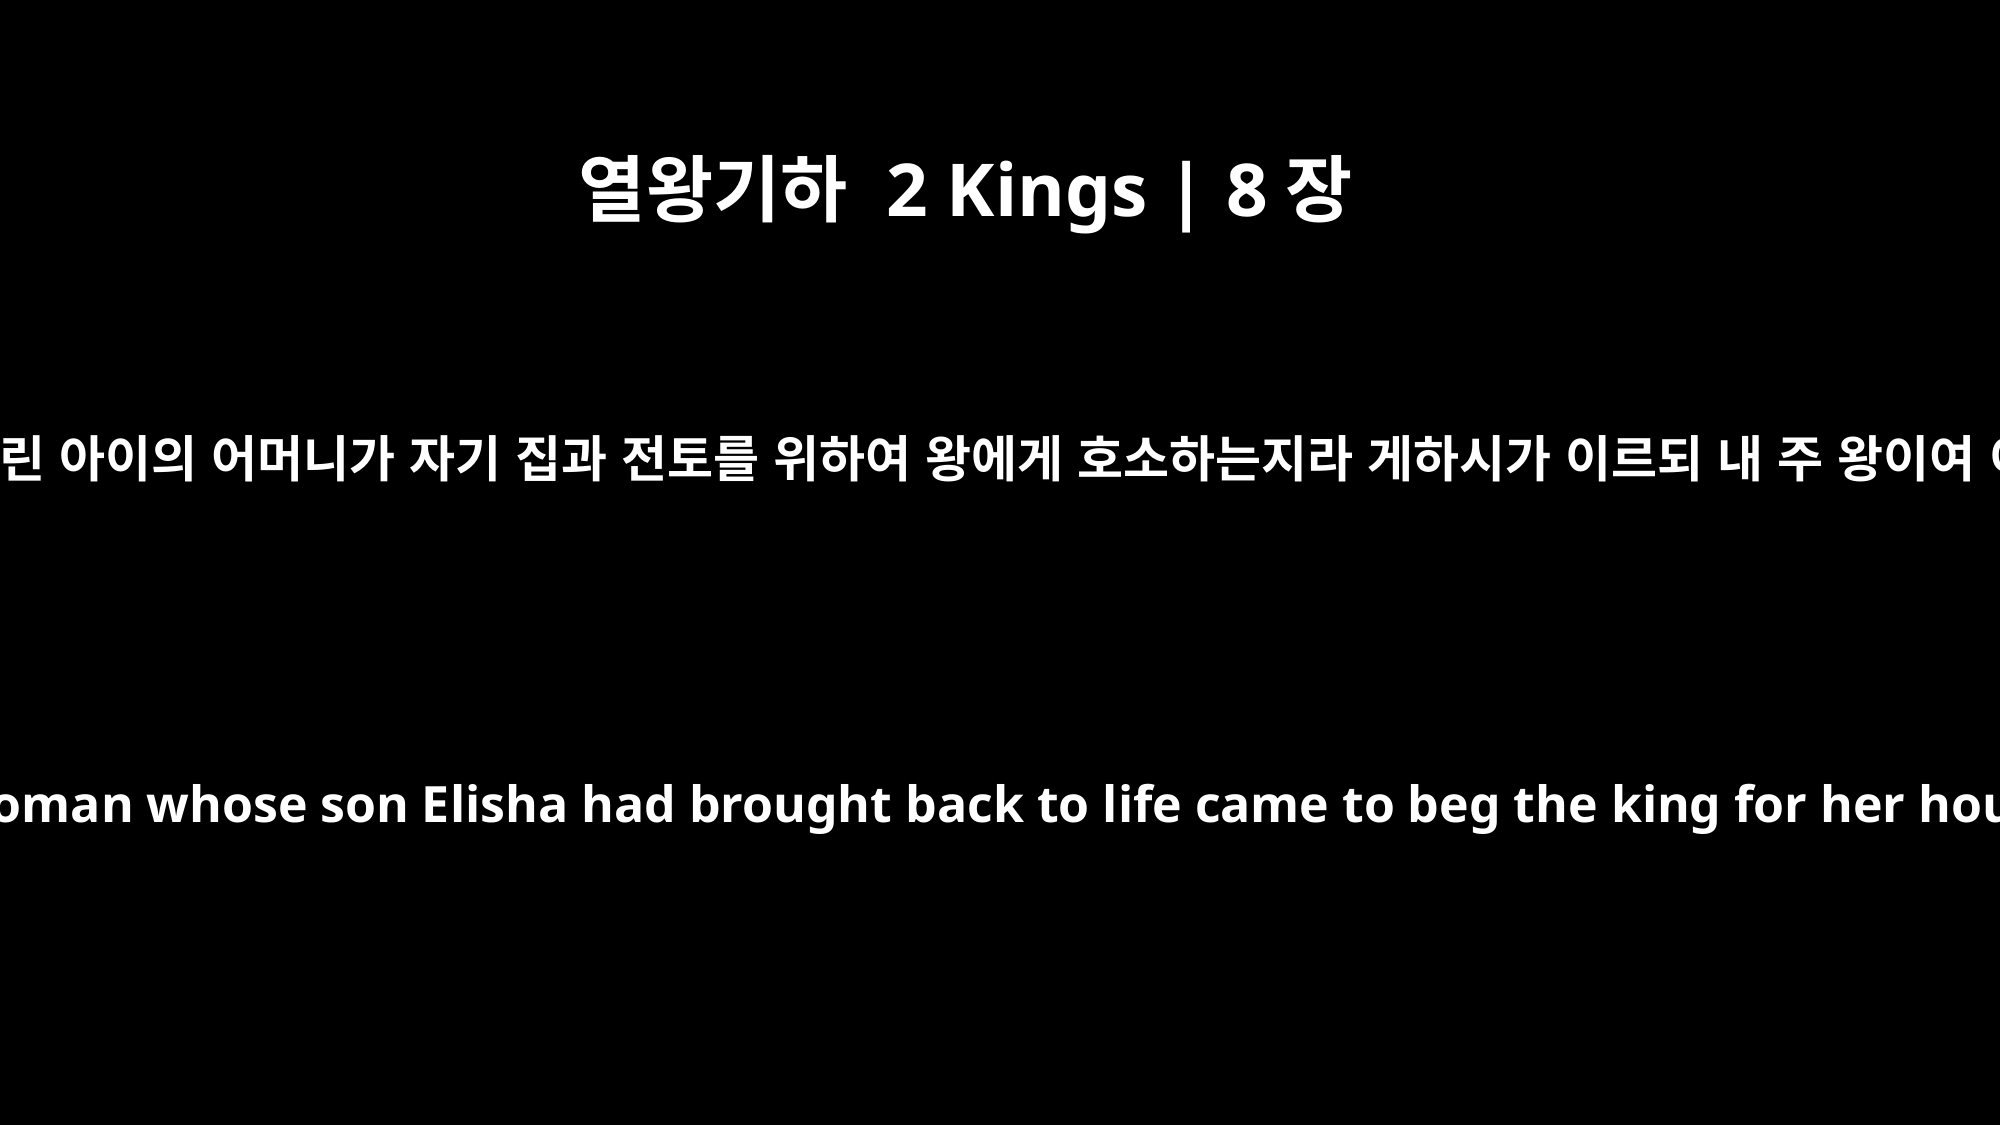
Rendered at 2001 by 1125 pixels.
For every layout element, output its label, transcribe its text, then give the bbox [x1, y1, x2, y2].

text_box 열왕기하 2 Kings | 8장 [564, 136, 1368, 239]
text_box 5 게하시가 곧 엘리사가 죽은 자를 다시 살린 일을 왕에게 이야기할 때에 그 다시 살린 아이의 어머니가 자기 집과 전토를 위하여 왕에게 호소하는지라 게하시가 이르되 내 주 왕이여 이는 그 여인이요 저는 그의 아들이니 곧 엘리사가 다시 살린 자니이다 하니라 [0, 359, 2000, 495]
text_box Just as Gehazi was telling the king how Elisha had restored the dead to life, the woman whose son Elisha had brought back to life came to beg the king for her house and land. Gehazi said, "This is the woman, my lord the king, and this is her son whom Elisha restored to life." [0, 764, 2000, 900]
